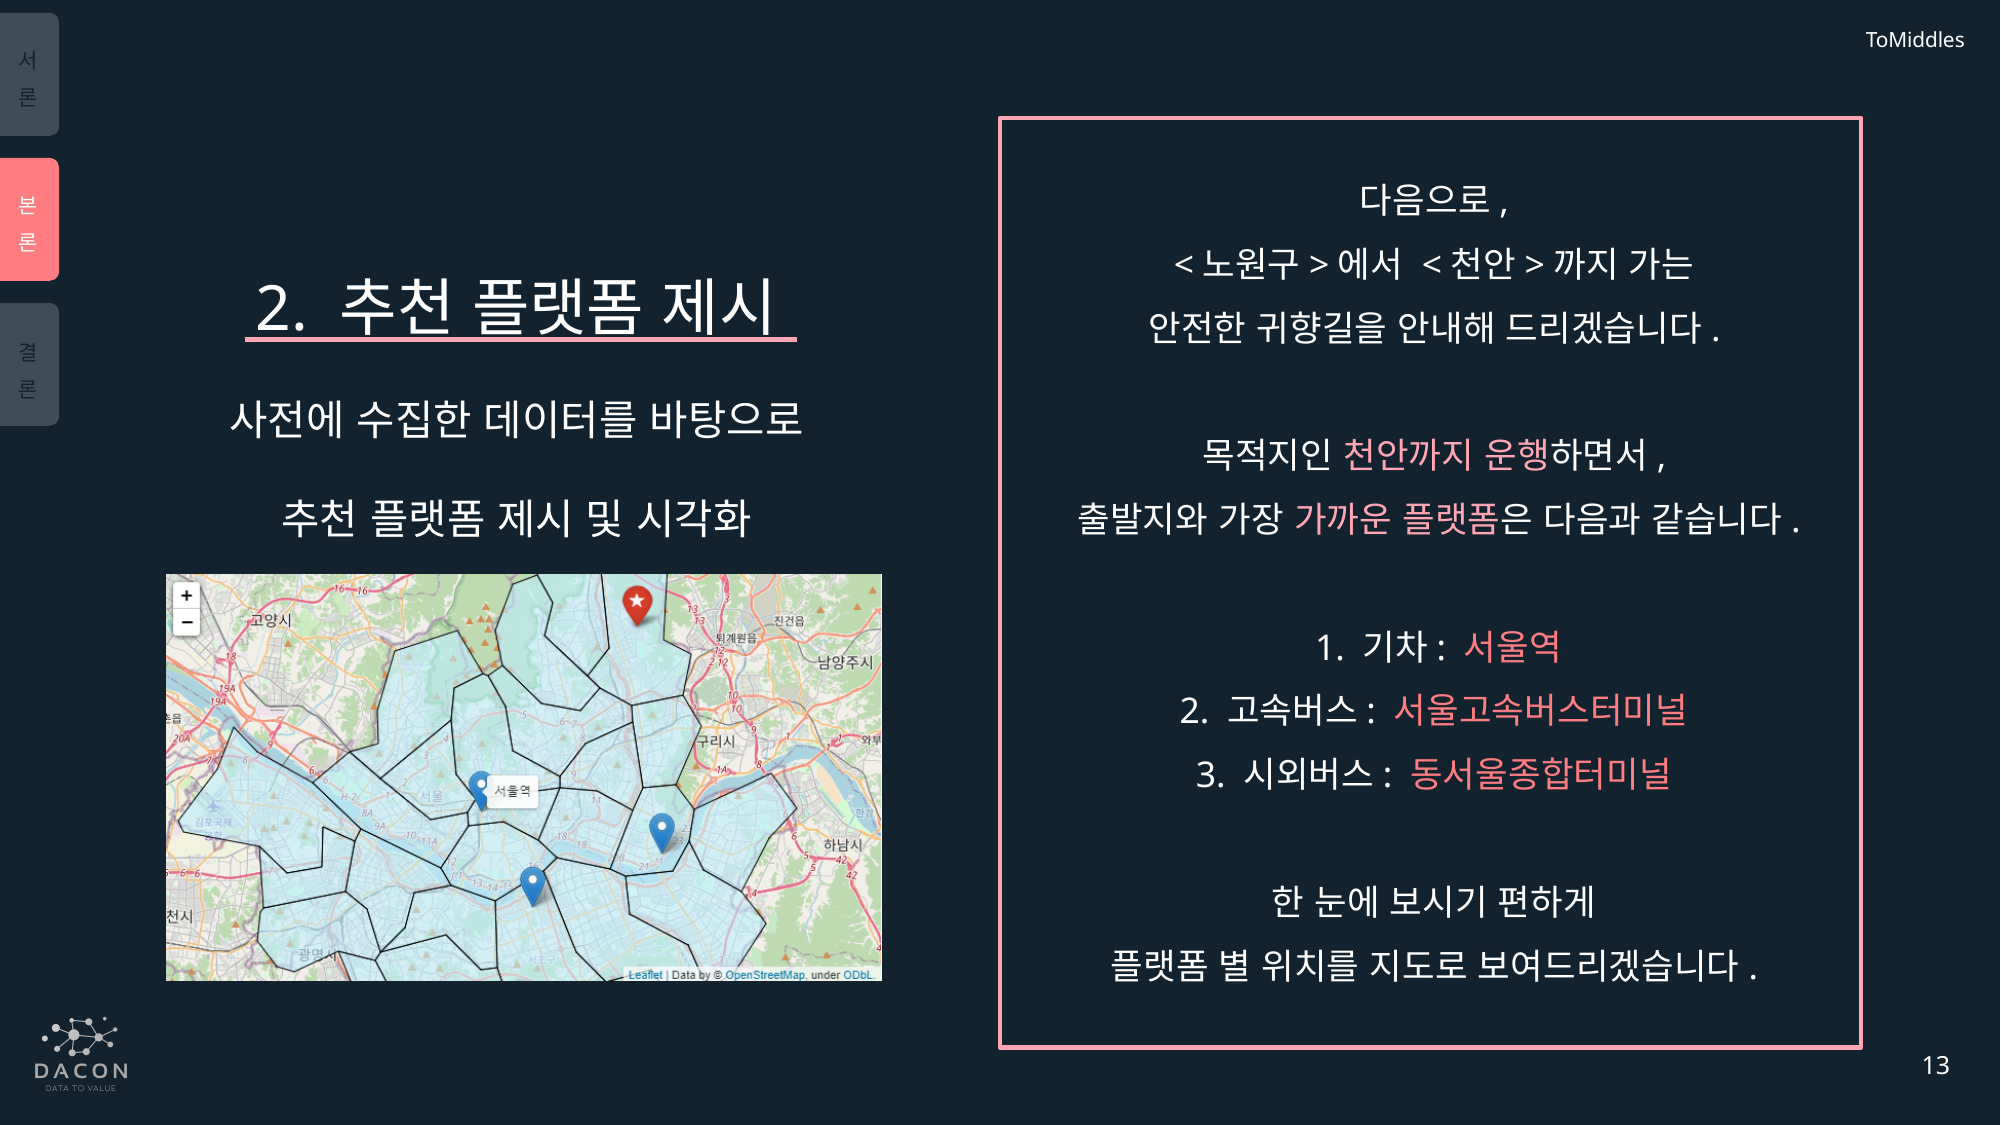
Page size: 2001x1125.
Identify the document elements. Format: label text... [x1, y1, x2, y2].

text_box 2. 추천 플랫폼 제시 사전에 수집한 데이터를 바탕으로 추천 플랫폼 제시 및 시각화 [72, 186, 961, 651]
picture [166, 574, 882, 981]
text_box [999, 118, 1862, 1048]
slide_number 13 [1515, 1037, 1966, 1097]
